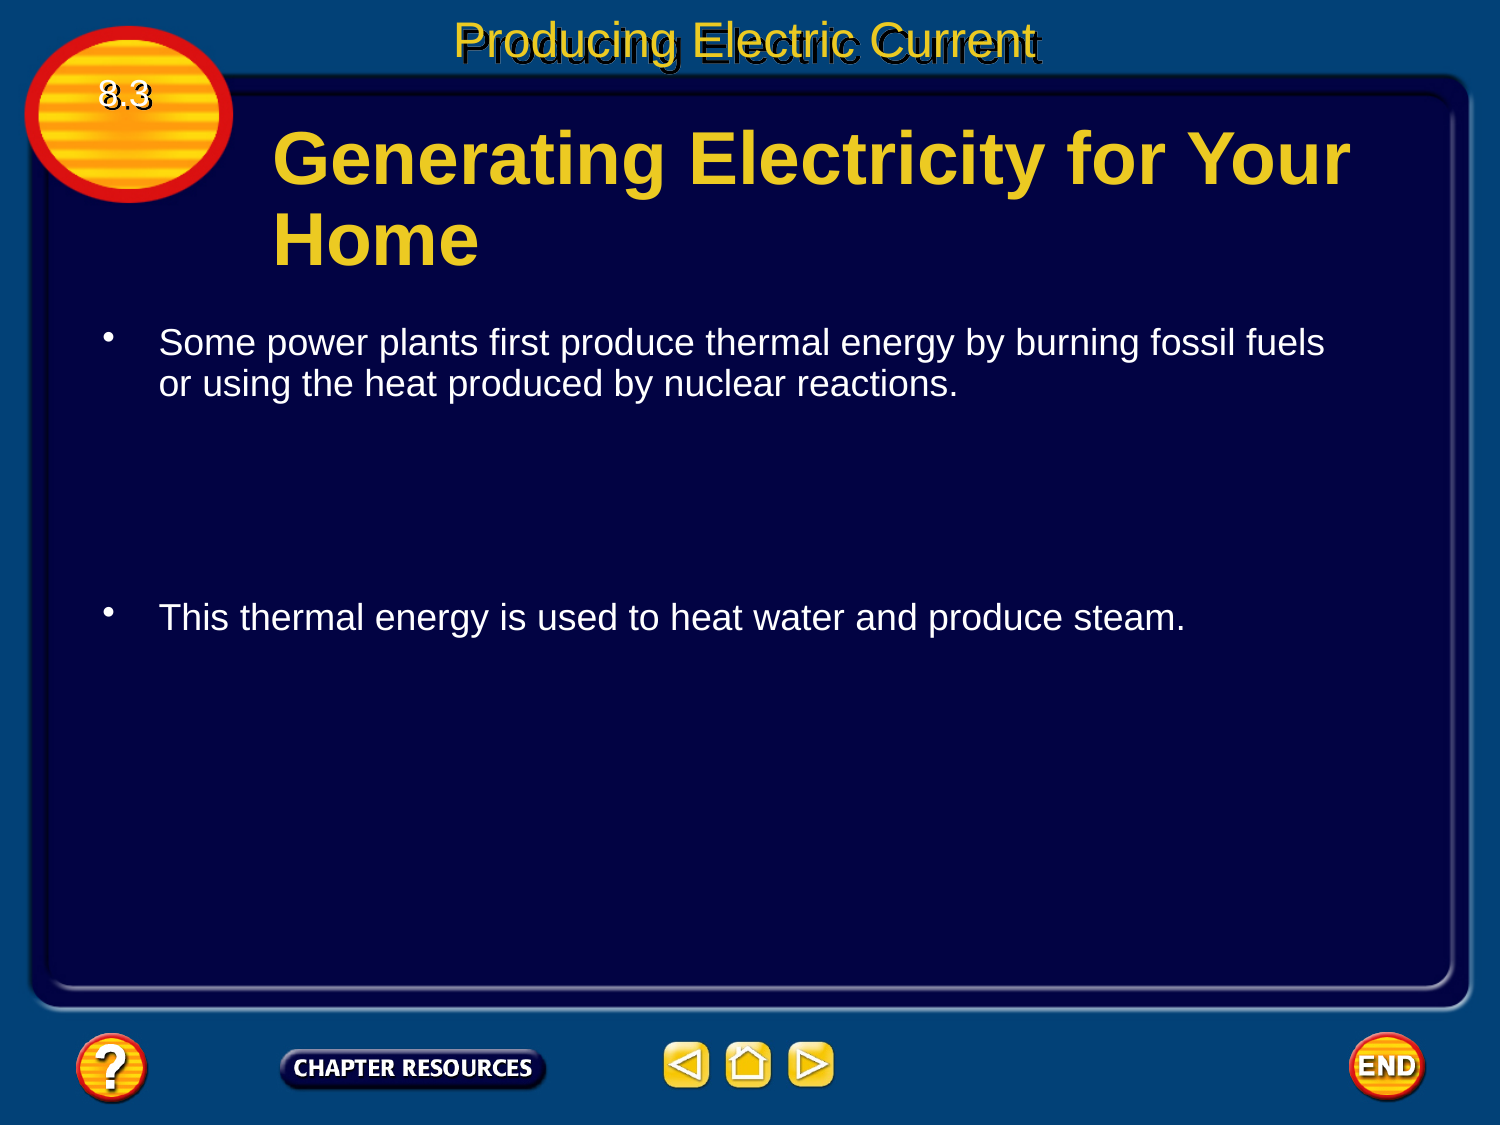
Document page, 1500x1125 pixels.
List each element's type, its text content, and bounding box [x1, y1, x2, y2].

text_box Producing Electric Current [438, 0, 1052, 75]
picture [0, 0, 1500, 1125]
text_box This thermal energy is used to heat water and produce steam. [87, 591, 1375, 647]
text_box Some power plants first produce thermal energy by burning fossil fuels or using the heat produced by nuclear reactions. [87, 316, 1363, 412]
text_box 8.3 [82, 61, 165, 121]
text_box Generating Electricity for Your Home [257, 112, 1438, 290]
